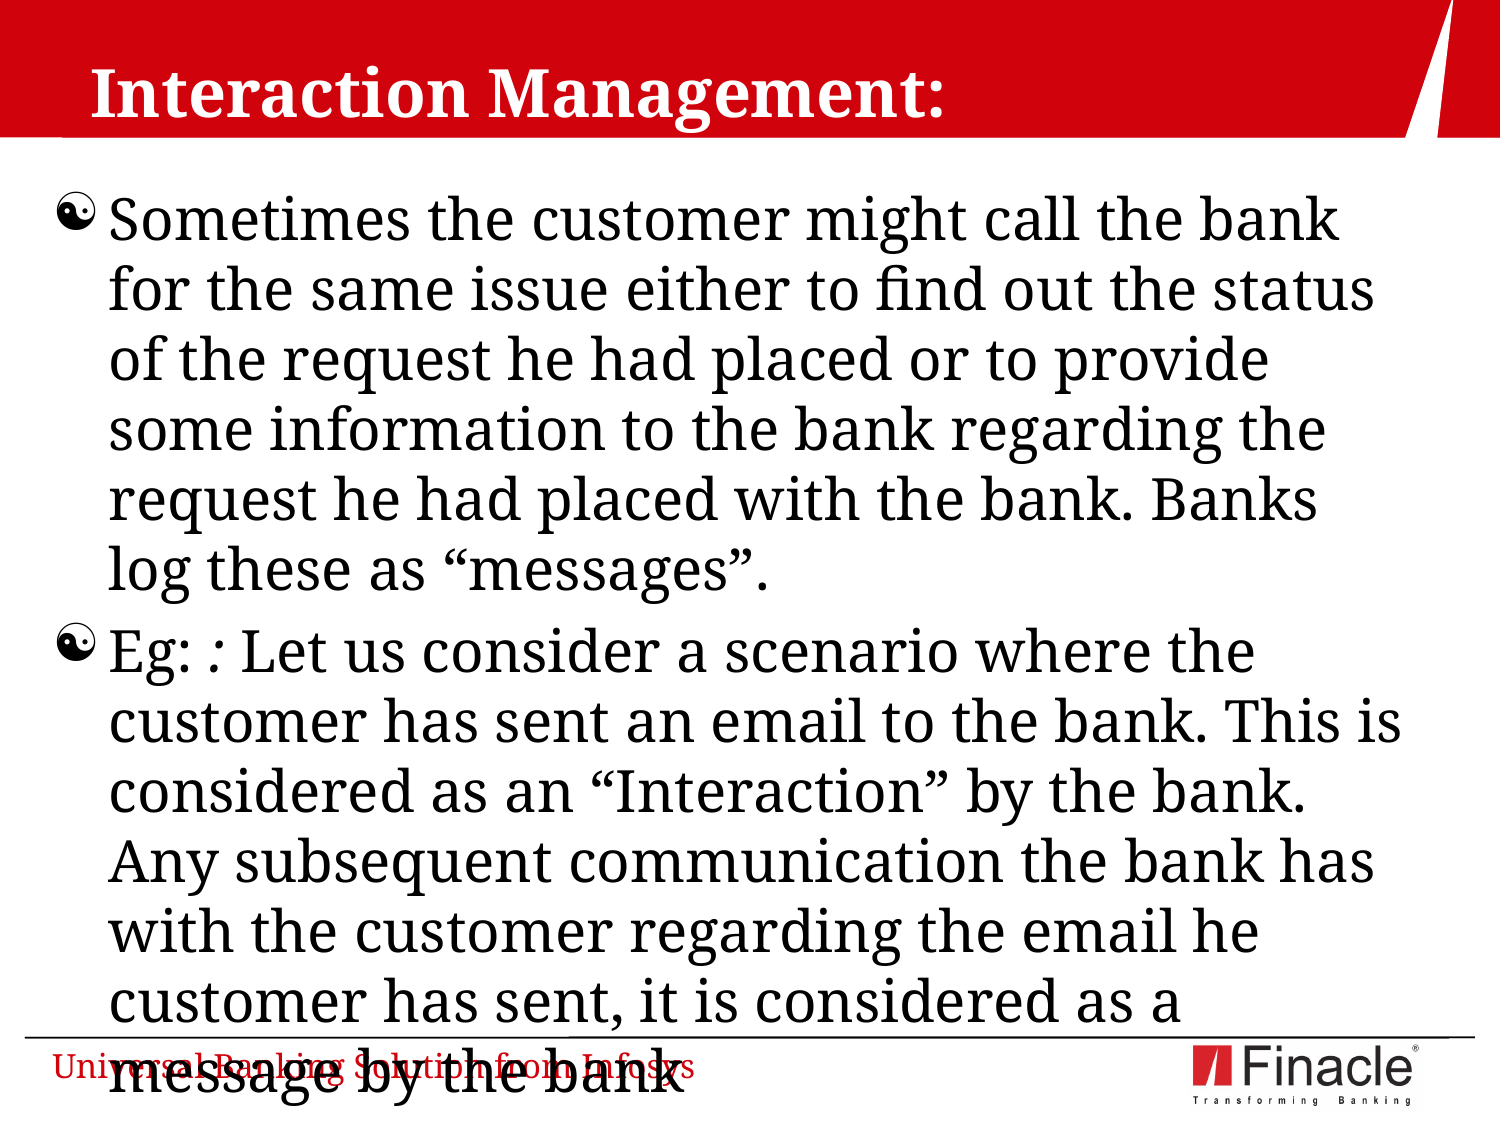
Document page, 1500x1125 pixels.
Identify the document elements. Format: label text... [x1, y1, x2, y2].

picture [1187, 1039, 1425, 1112]
title Interaction Management: [75, 45, 1425, 138]
list Sometimes the customer might call the bank for the same issue either to find out the status of the request he had placed or to provide some information to the bank regarding the request he had placed with the bank. Banks log these as “messages”. Eg: : Let us consider a scenario where the customer has sent an email to the bank. This is considered as an “Interaction” by the bank. Any subsequent communication the bank has with the customer regarding the email he customer has sent, it is considered as a message by the bank [37, 174, 1425, 975]
